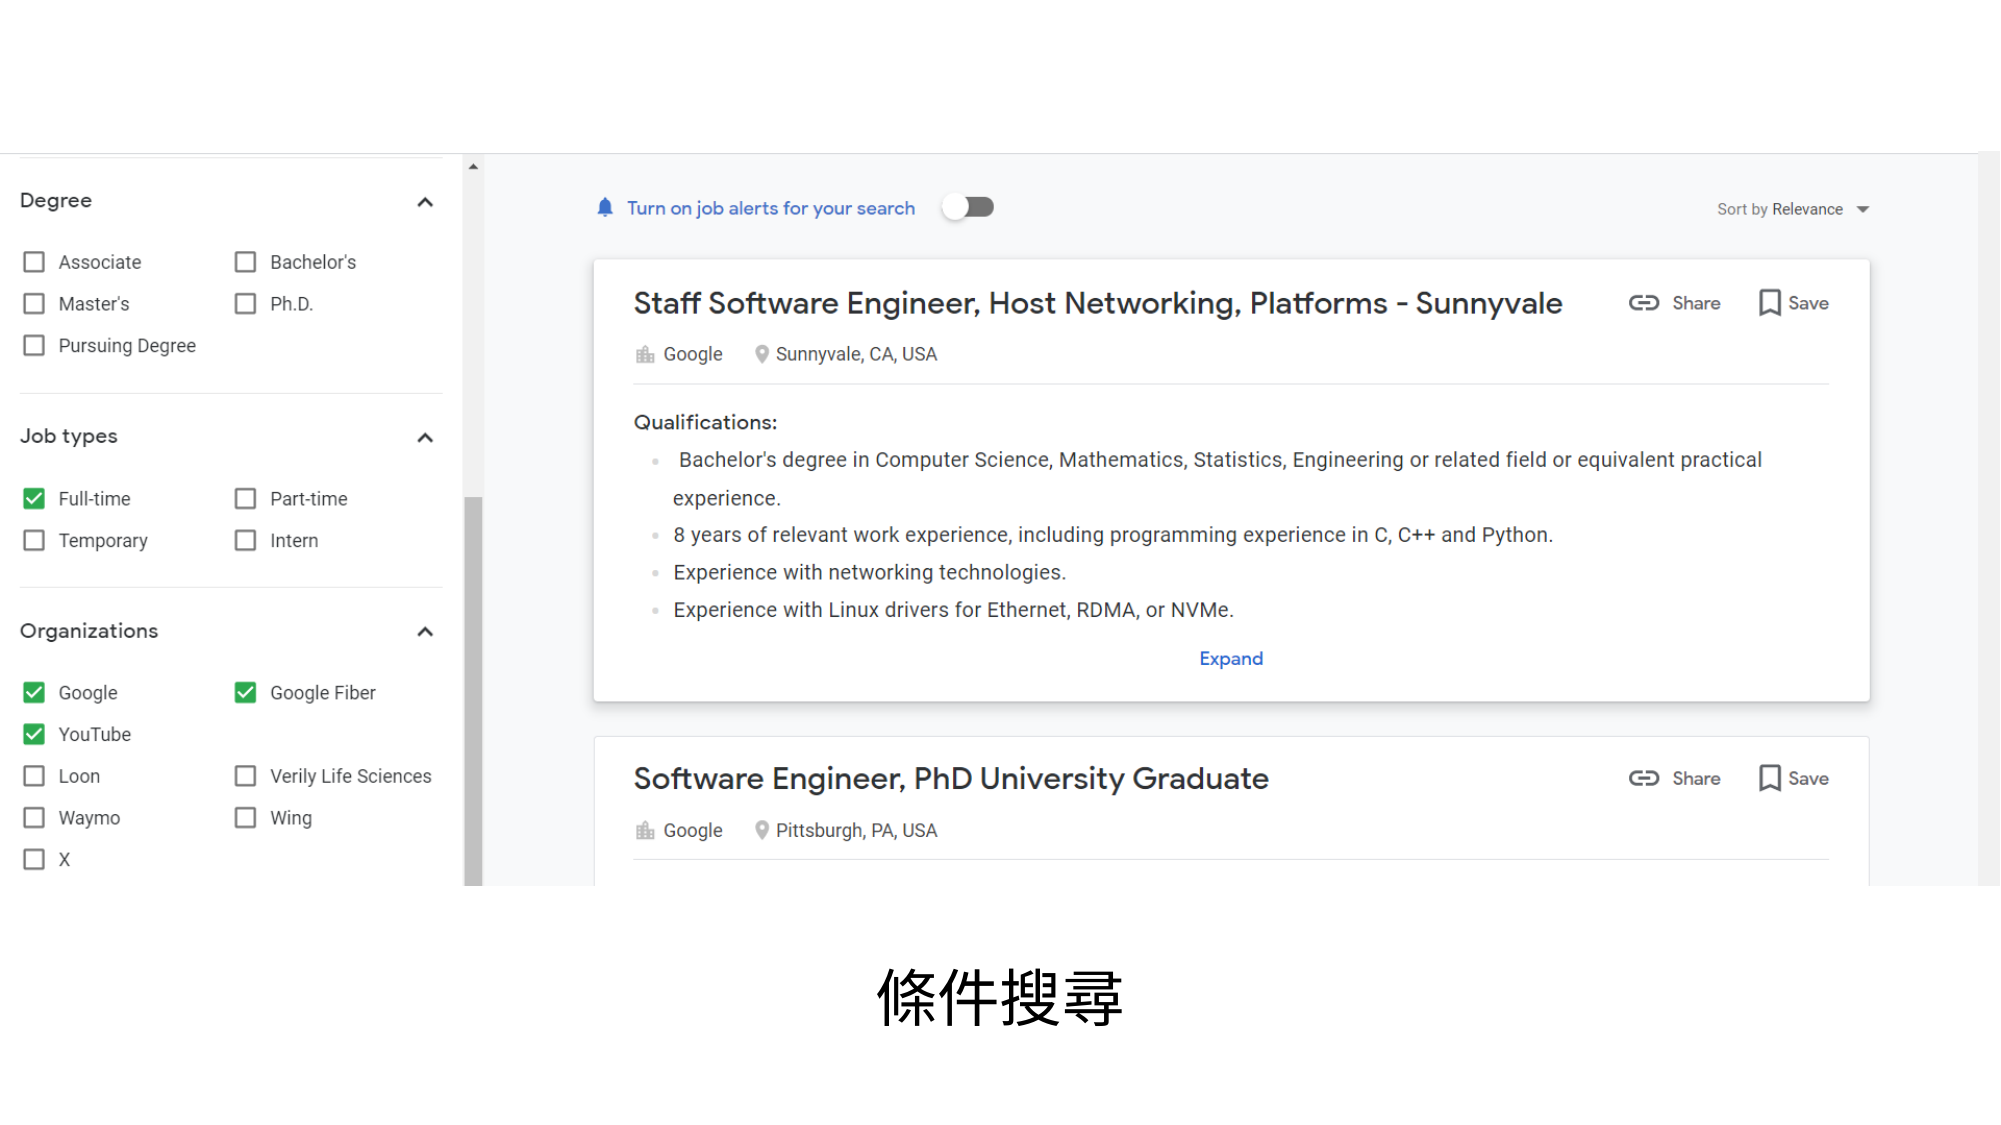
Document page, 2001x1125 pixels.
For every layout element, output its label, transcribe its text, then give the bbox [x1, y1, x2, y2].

text_box 條件搜尋 [705, 951, 1295, 1041]
picture [0, 151, 2000, 886]
